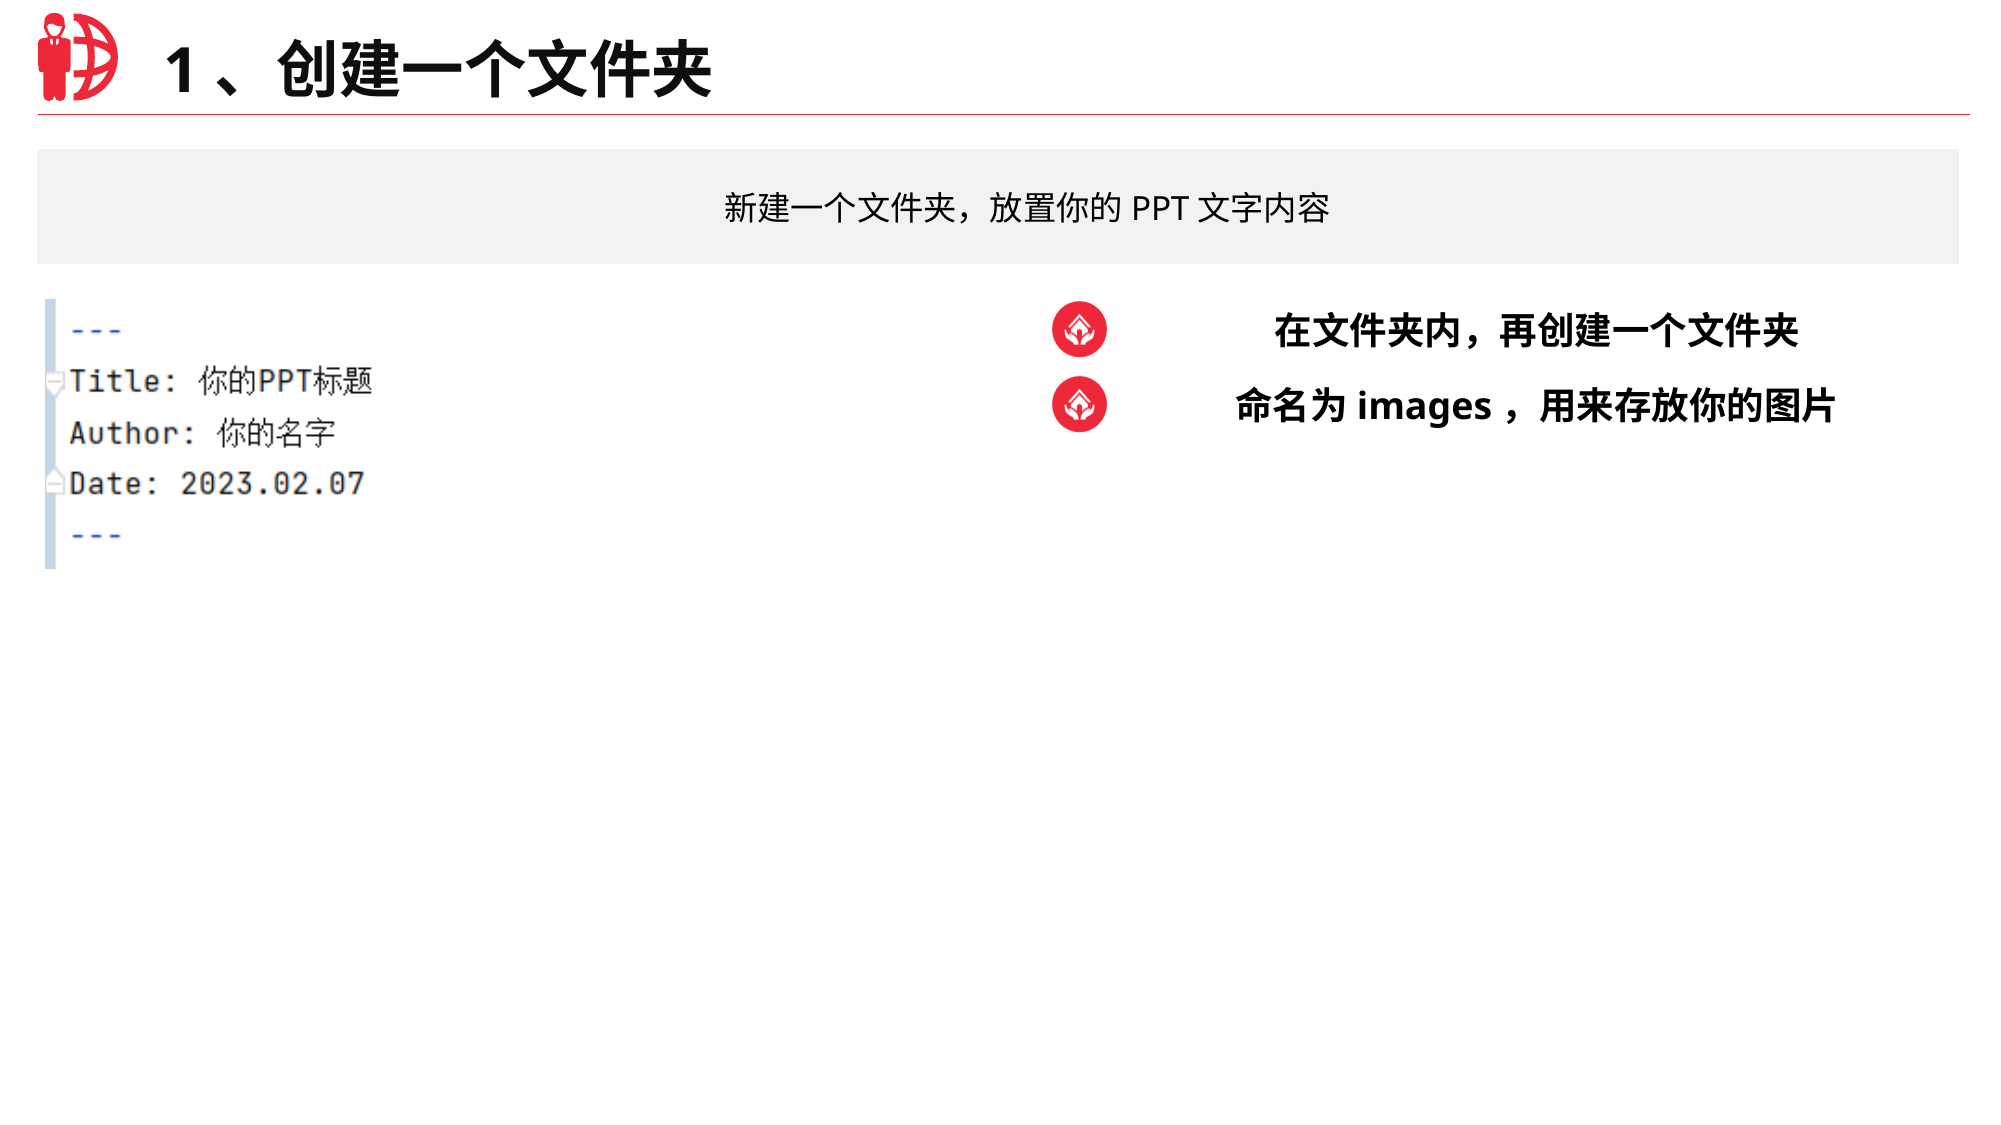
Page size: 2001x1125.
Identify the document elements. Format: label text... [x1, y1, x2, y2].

picture [37, 149, 1959, 264]
picture [1049, 299, 1110, 360]
picture [1049, 374, 1110, 435]
text_box 命名为images，用来存放你的图片 [1220, 374, 1855, 435]
picture [44, 299, 945, 569]
text_box 在文件夹内，再创建一个文件夹 [1260, 299, 1815, 360]
title 1、创建一个文件夹 [148, 0, 1819, 145]
